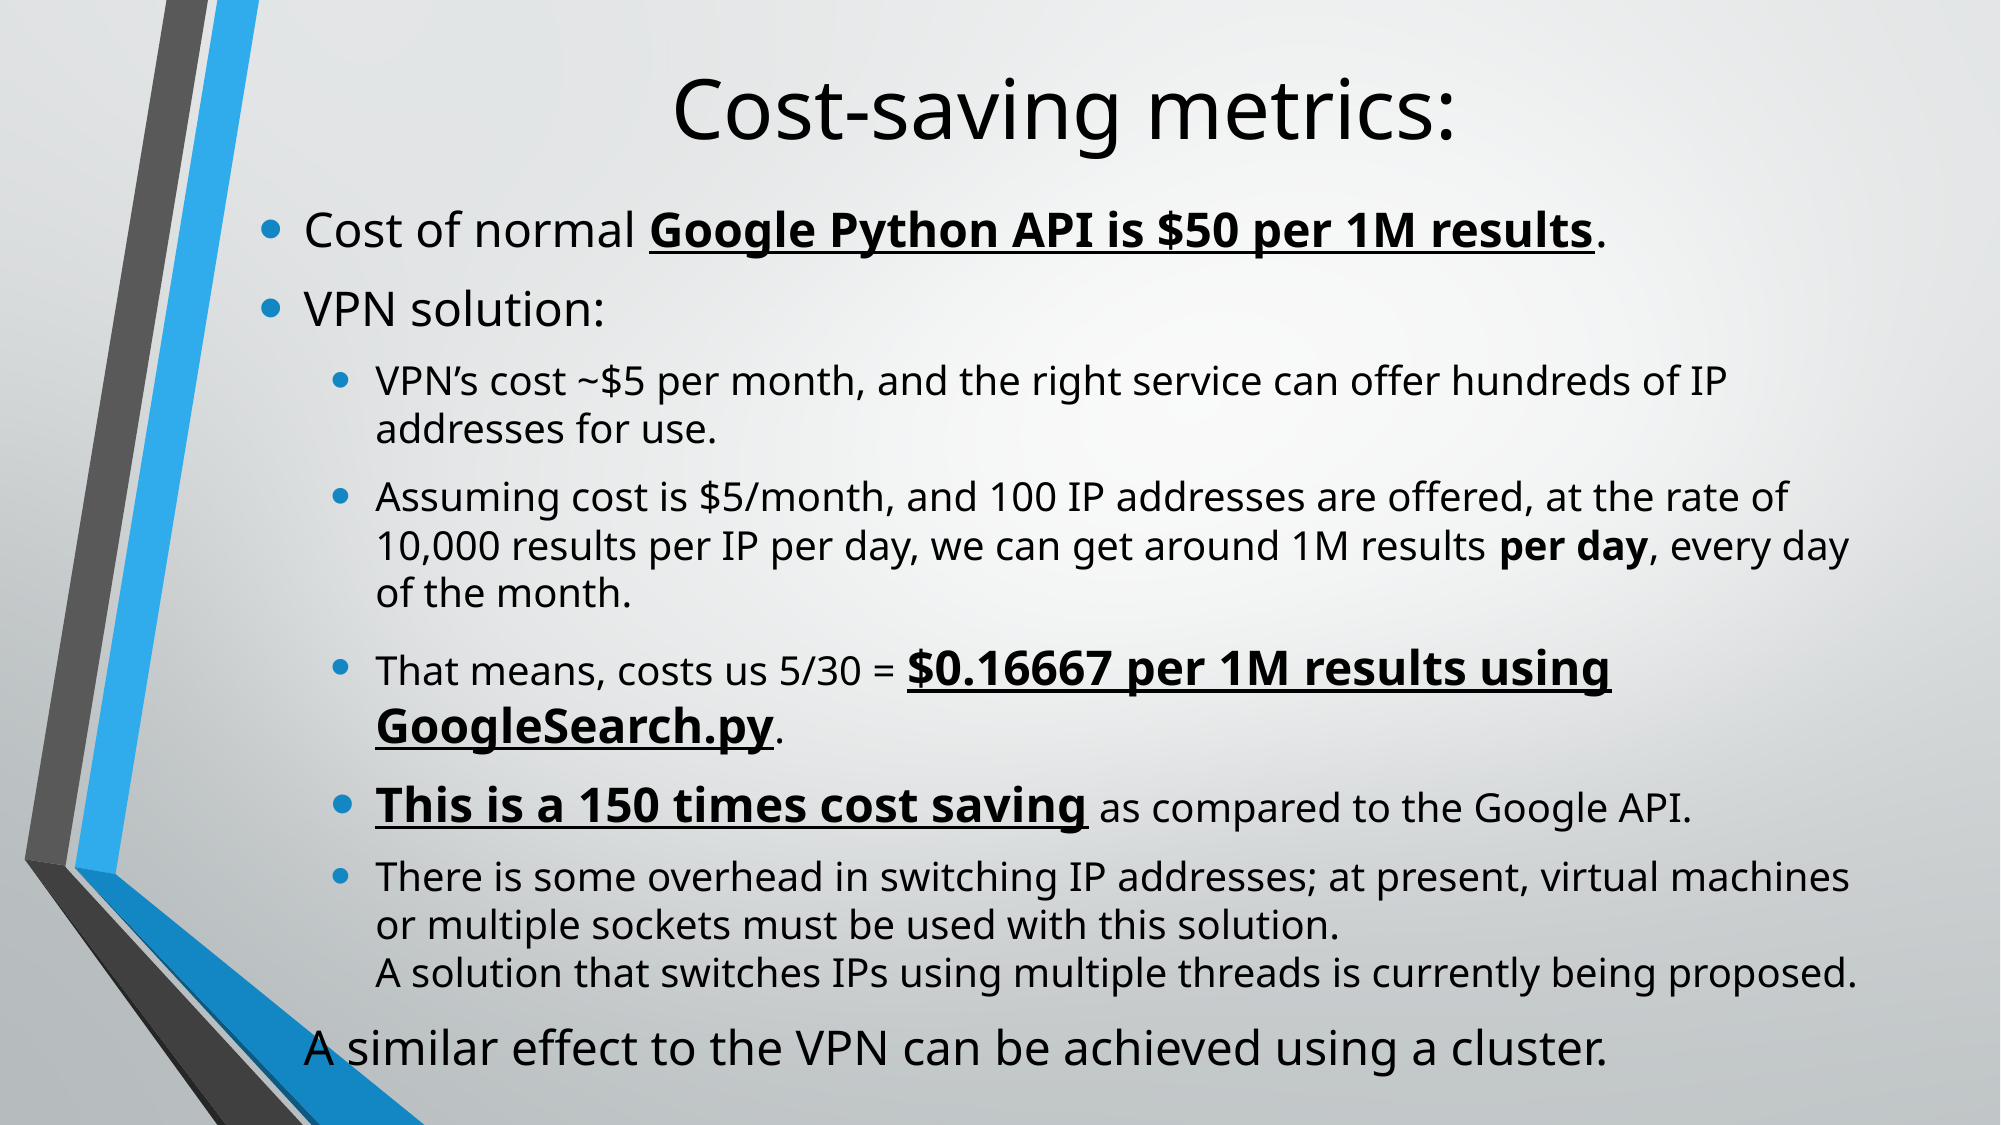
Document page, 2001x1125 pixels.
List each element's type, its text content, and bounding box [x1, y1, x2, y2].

list Cost of normal Google Python API is $50 per 1M results. VPN solution: VPN’s cost ~$5 per month, and the right service can offer hundreds of IP addresses for use. Assuming cost is $5/month, and 100 IP addresses are offered, at the rate of 10,000 results per IP per day, we can get around 1M results per day, every day of the month. That means, costs us 5/30 = $0.16667 per 1M results using GoogleSearch.py. This is a 150 times cost saving as compared to the Google API. There is some overhead in switching IP addresses; at present, virtual machines or multiple sockets must be used with this solution. A solution that switches IPs using multiple threads is currently being proposed. A similar effect to the VPN can be achieved using a cluster. [243, 177, 1887, 1097]
title Cost-saving metrics: [243, 0, 1887, 177]
